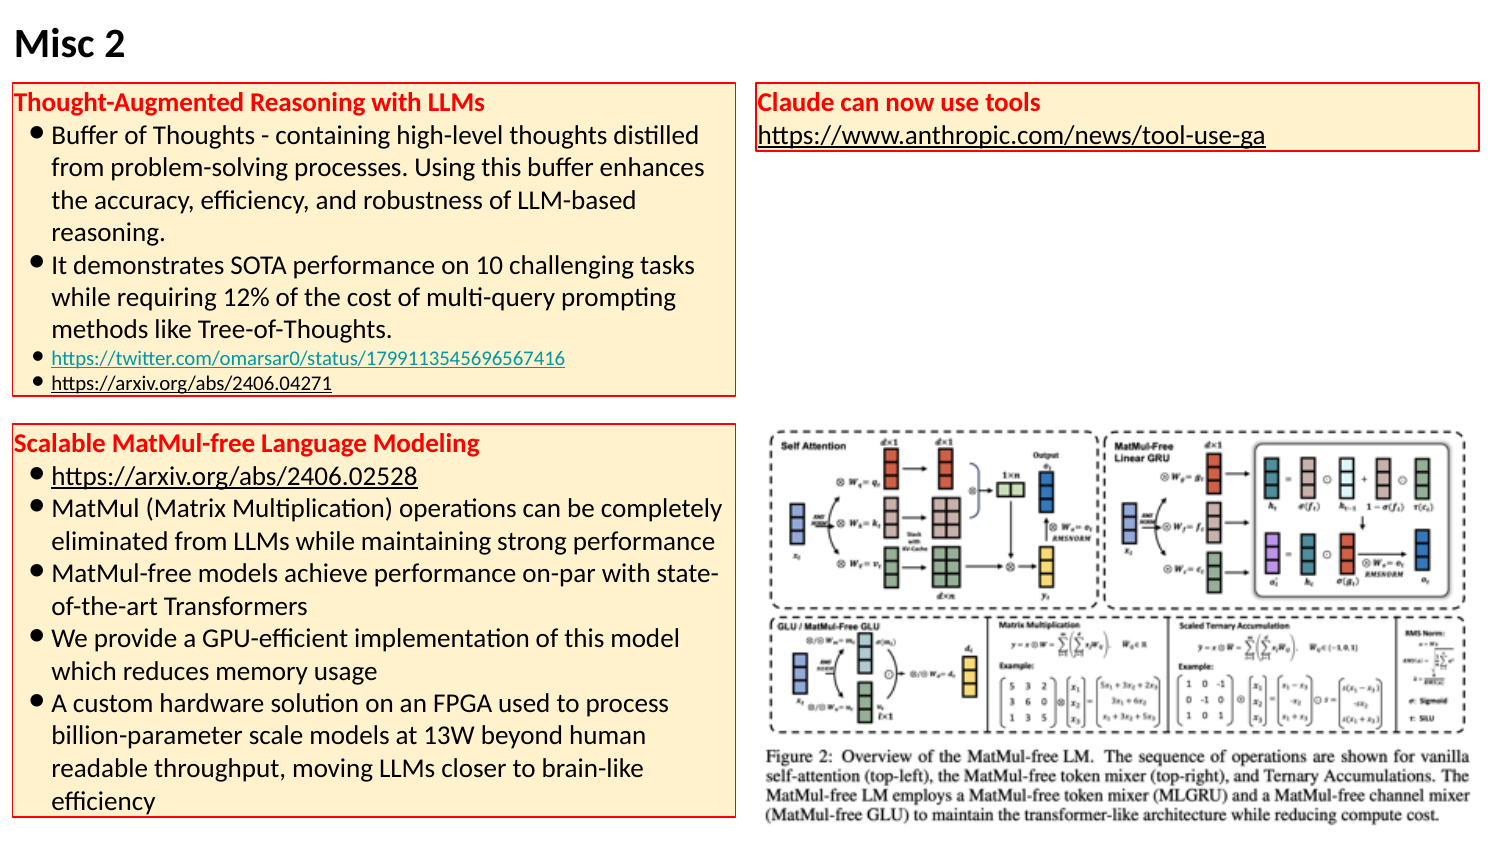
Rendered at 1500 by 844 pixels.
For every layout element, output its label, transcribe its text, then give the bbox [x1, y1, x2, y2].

text_box Thought-Augmented Reasoning with LLMs Buffer of Thoughts - containing high-level thoughts distilled from problem-solving processes. Using this buffer enhances the accuracy, efficiency, and robustness of LLM-based reasoning. It demonstrates SOTA performance on 10 challenging tasks while requiring 12% of the cost of multi-query prompting methods like Tree-of-Thoughts. https://twitter.com/omarsar0/status/1799113545696567416 https://arxiv.org/abs/2406.04271 [12, 83, 736, 396]
picture [760, 424, 1476, 830]
text_box Claude can now use tools https://www.anthropic.com/news/tool-use-ga [756, 83, 1480, 151]
text_box Scalable MatMul-free Language Modeling https://arxiv.org/abs/2406.02528 MatMul (Matrix Multiplication) operations can be completely eliminated from LLMs while maintaining strong performance MatMul-free models achieve performance on-par with state-of-the-art Transformers We provide a GPU-efficient implementation of this model which reduces memory usage A custom hardware solution on an FPGA used to process billion-parameter scale models at 13W beyond human readable throughput, moving LLMs closer to brain-like efficiency [12, 424, 736, 817]
text_box Misc 2 [12, 13, 206, 67]
